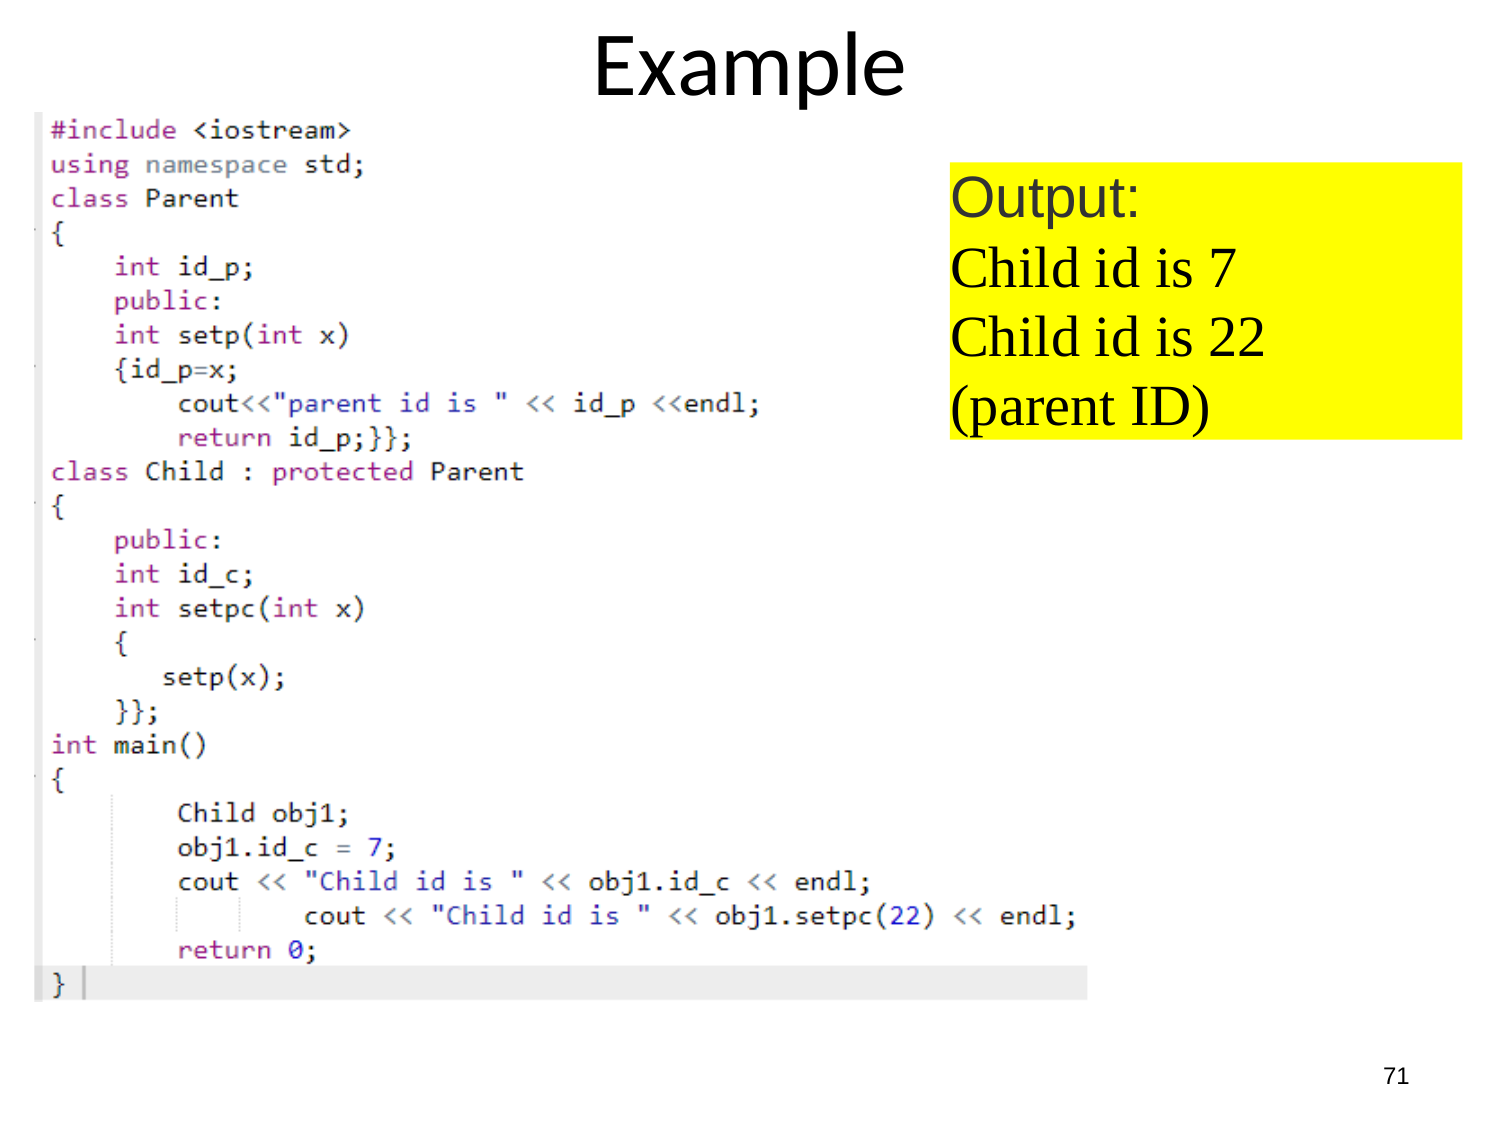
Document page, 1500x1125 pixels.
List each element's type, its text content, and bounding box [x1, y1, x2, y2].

text_box [34, 112, 1088, 1002]
text_box 71 [1381, 1060, 1413, 1090]
text_box Example [590, 3, 909, 114]
text_box Output: Child id is 7 Child id is 22 (parent ID) [949, 162, 1463, 440]
